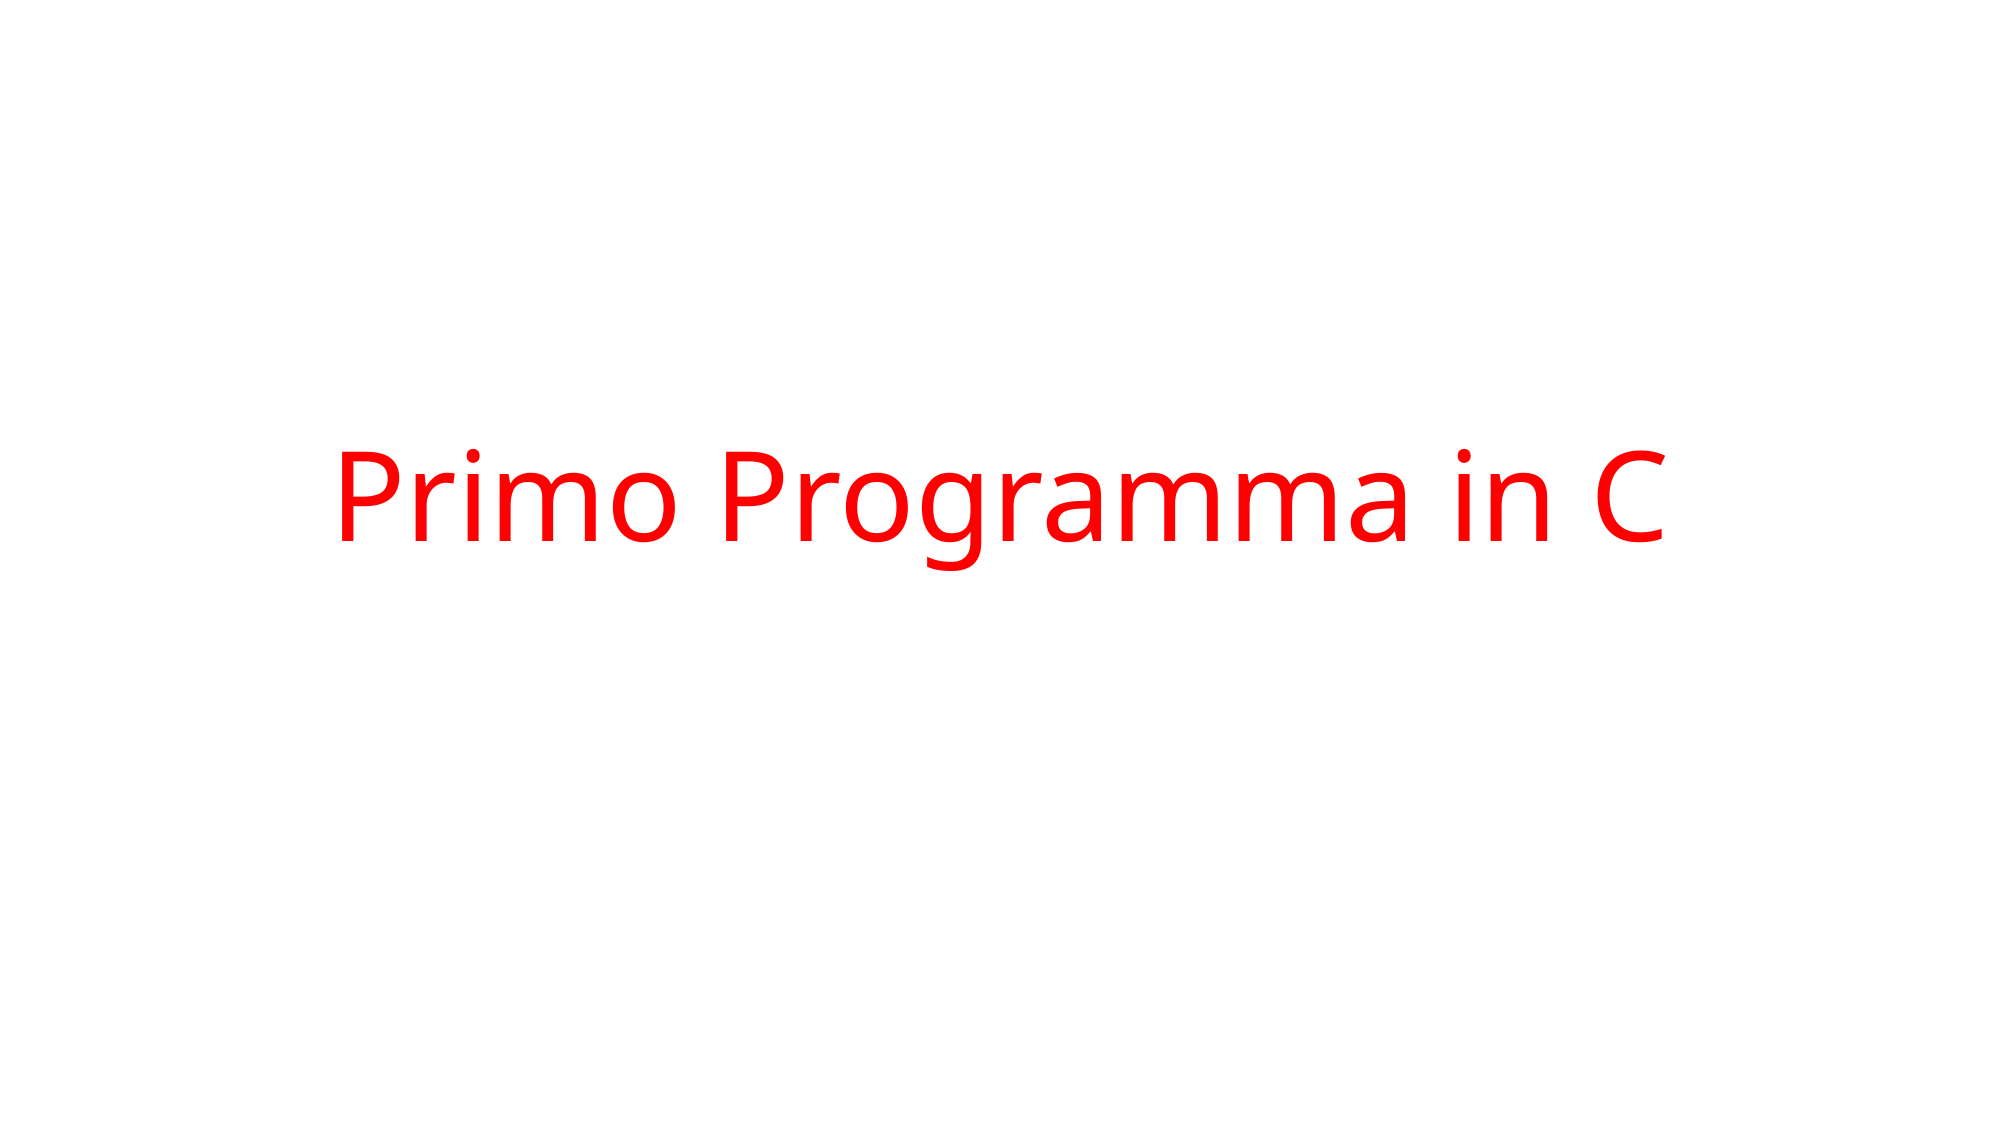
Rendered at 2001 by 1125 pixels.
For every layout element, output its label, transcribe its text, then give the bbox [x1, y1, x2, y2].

title Primo Programma in C [249, 184, 1750, 576]
